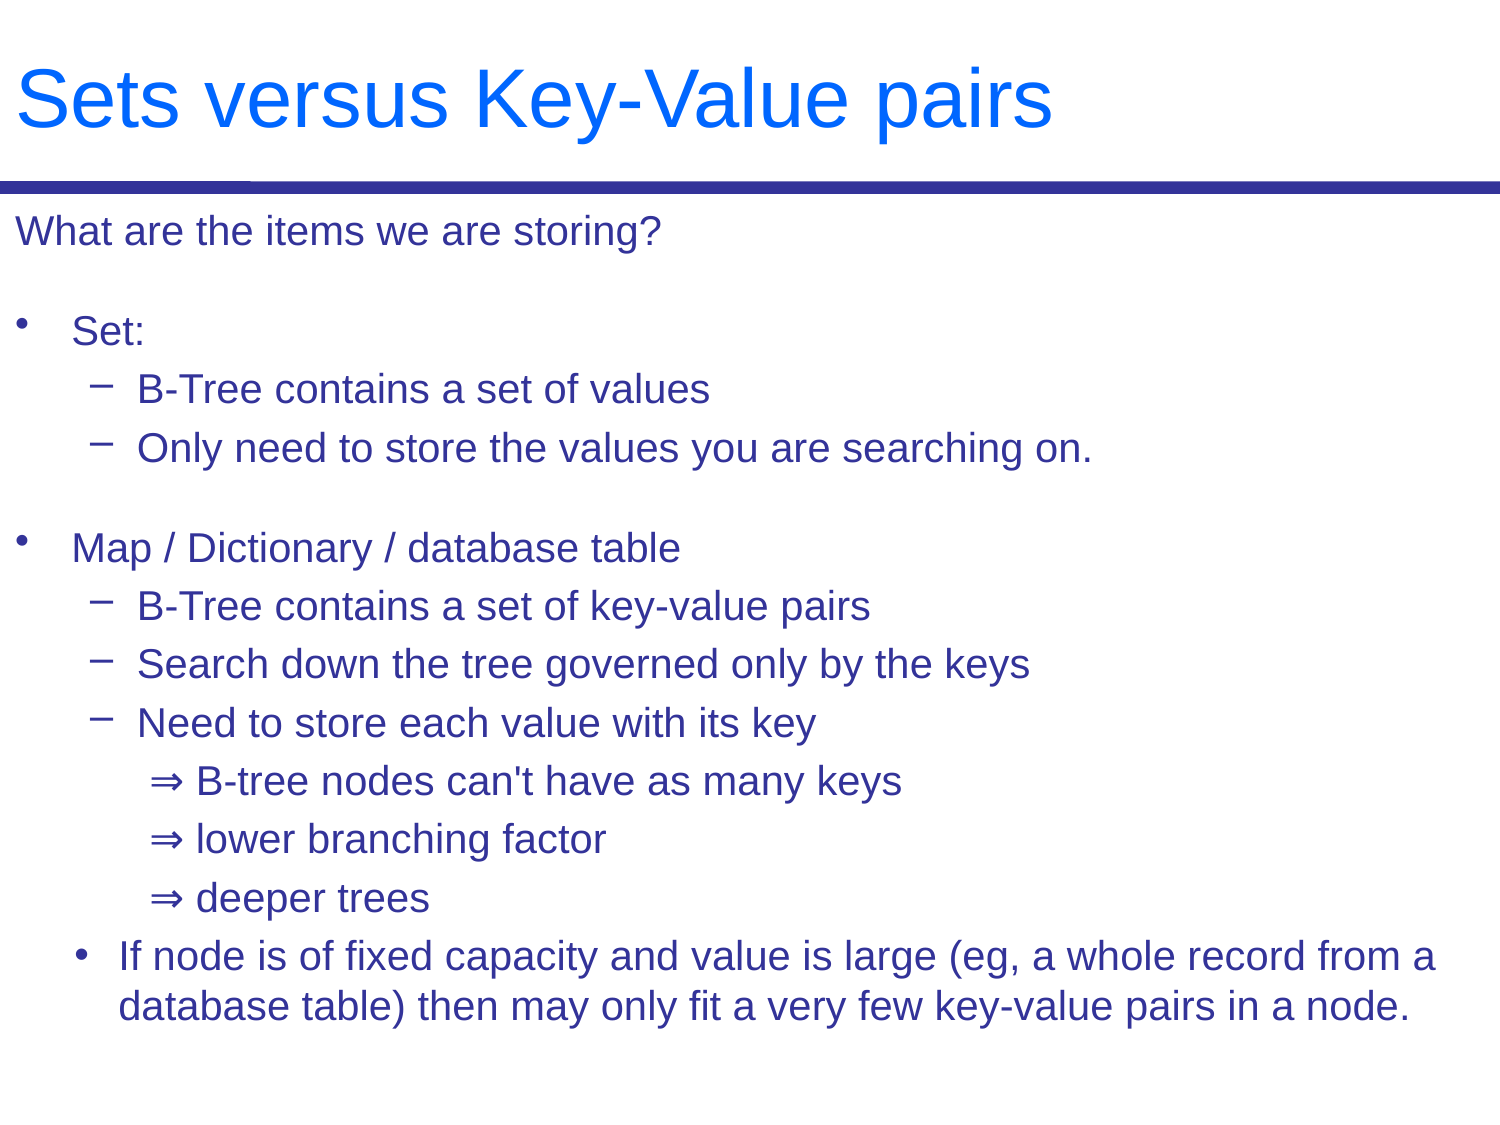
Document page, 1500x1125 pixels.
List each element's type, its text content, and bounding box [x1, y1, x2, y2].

title Sets versus Key-Value pairs [0, 0, 1500, 188]
list What are the items we are storing? Set: B-Tree contains a set of values Only need to store the values you are searching on. Map / Dictionary / database table B-Tree contains a set of key-value pairs Search down the tree governed only by the keys Need to store each value with its key ⇒ B-tree nodes can't have as many keys ⇒ lower branching factor ⇒ deeper trees If node is of fixed capacity and value is large (eg, a whole record from a database table) then may only fit a very few key-value pairs in a node. [0, 196, 1500, 1125]
